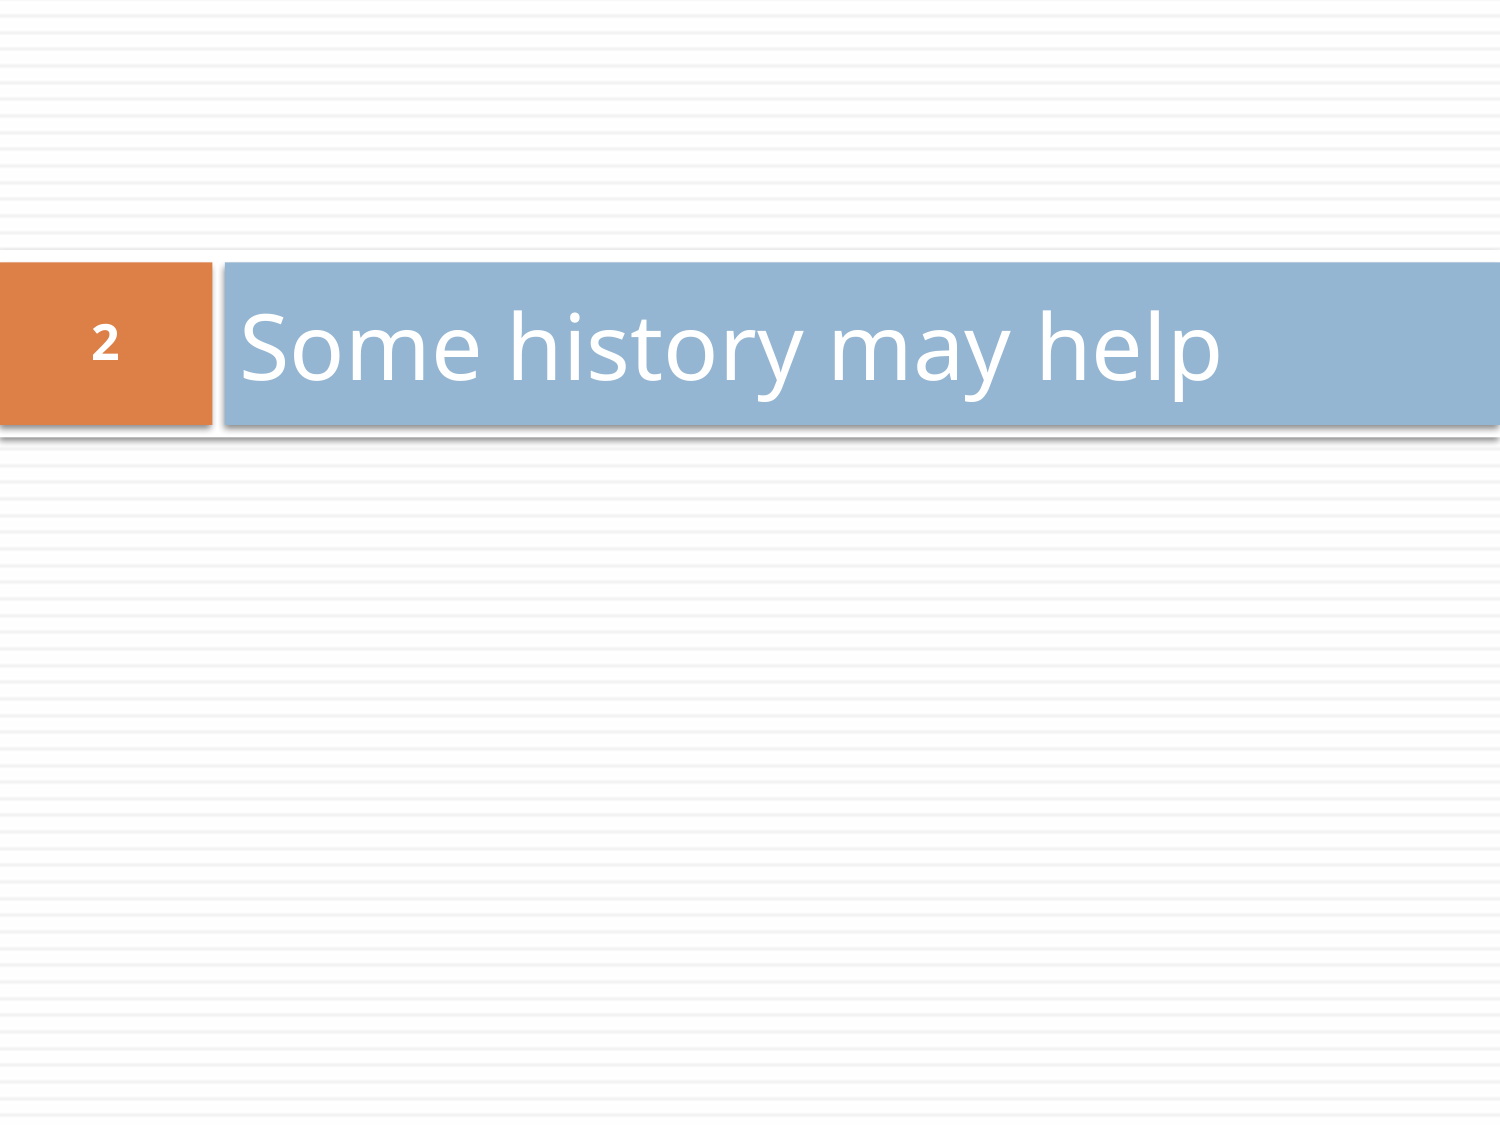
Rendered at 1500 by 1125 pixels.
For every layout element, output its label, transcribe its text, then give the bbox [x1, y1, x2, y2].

slide_number 2 [0, 287, 213, 403]
title Some history may help [225, 262, 1475, 425]
